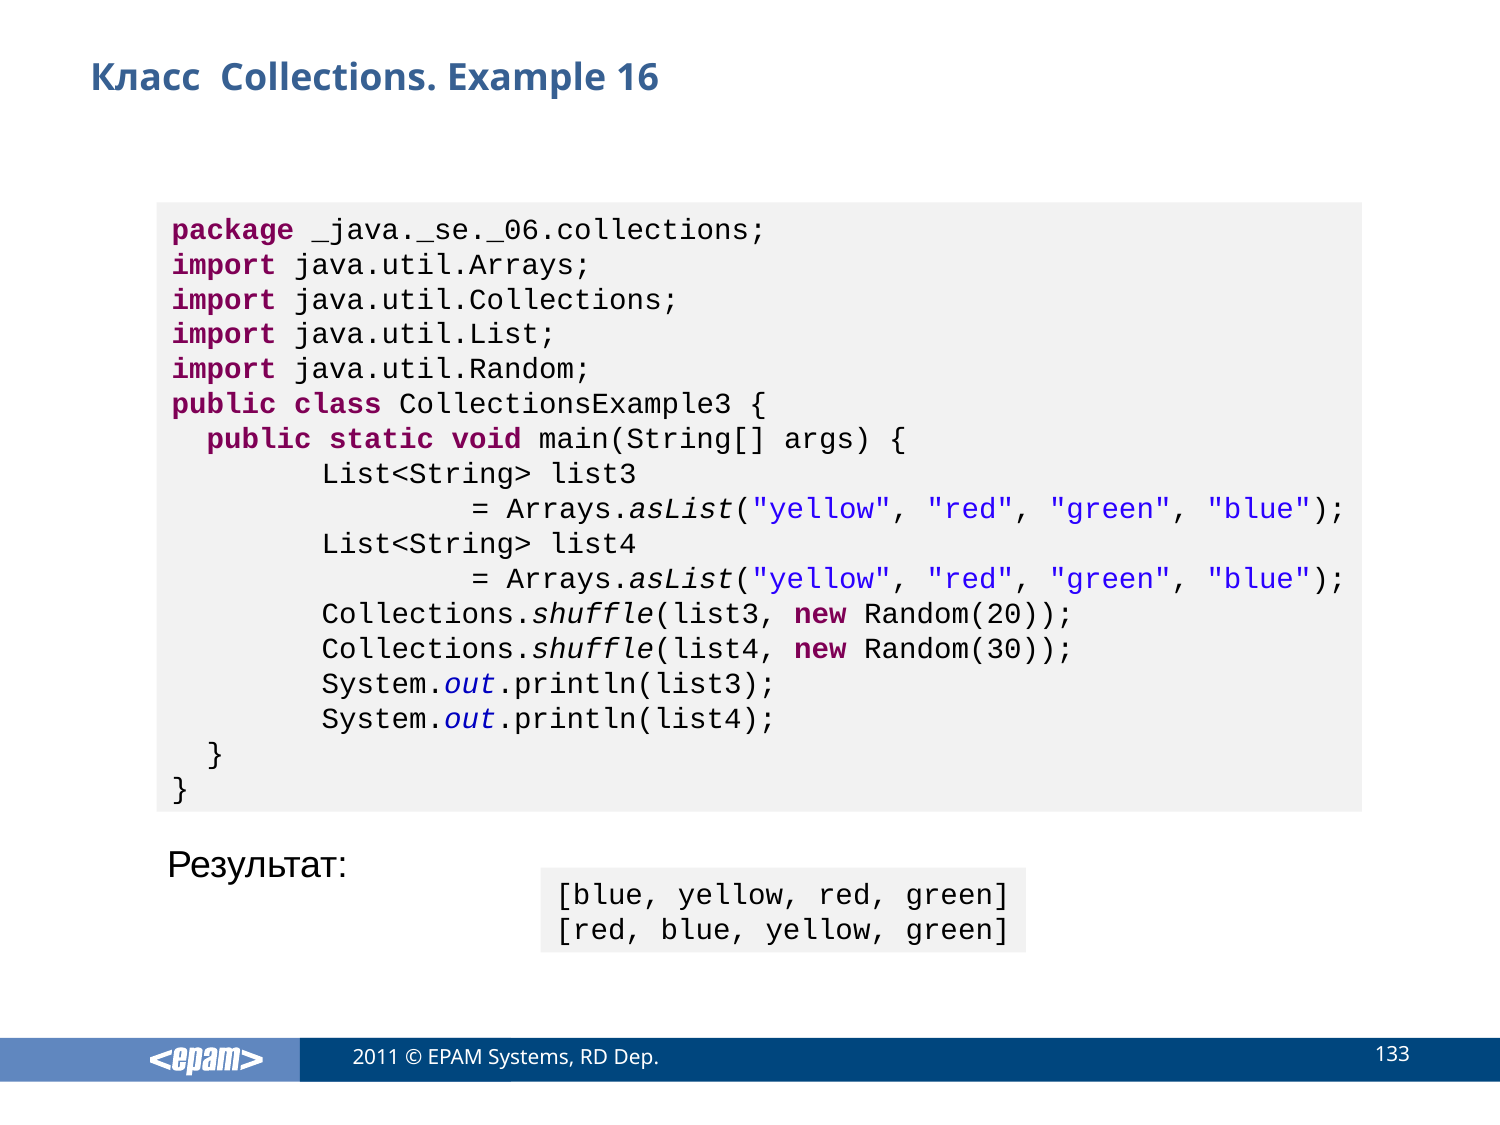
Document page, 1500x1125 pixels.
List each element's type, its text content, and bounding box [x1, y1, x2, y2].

footer 2011 © EPAM Systems, RD Dep. [337, 1028, 738, 1088]
text_box Результат: [152, 832, 1353, 961]
text_box package _java._se._06.collections; import java.util.Arrays; import java.util.Collections; import java.util.List; import java.util.Random; public class CollectionsExample3 { public static void main(String[] args) { List<String> list3 = Arrays.asList("yellow", "red", "green", "blue"); List<String> list4 = Arrays.asList("yellow", "red", "green", "blue"); Collections.shuffle(list3, new Random(20)); Collections.shuffle(list4, new Random(30)); System.out.println(list3); System.out.println(list4); } } [156, 202, 1362, 812]
slide_number 133 [1262, 1025, 1425, 1085]
title Класс Collections. Example 16 [75, 45, 1425, 163]
